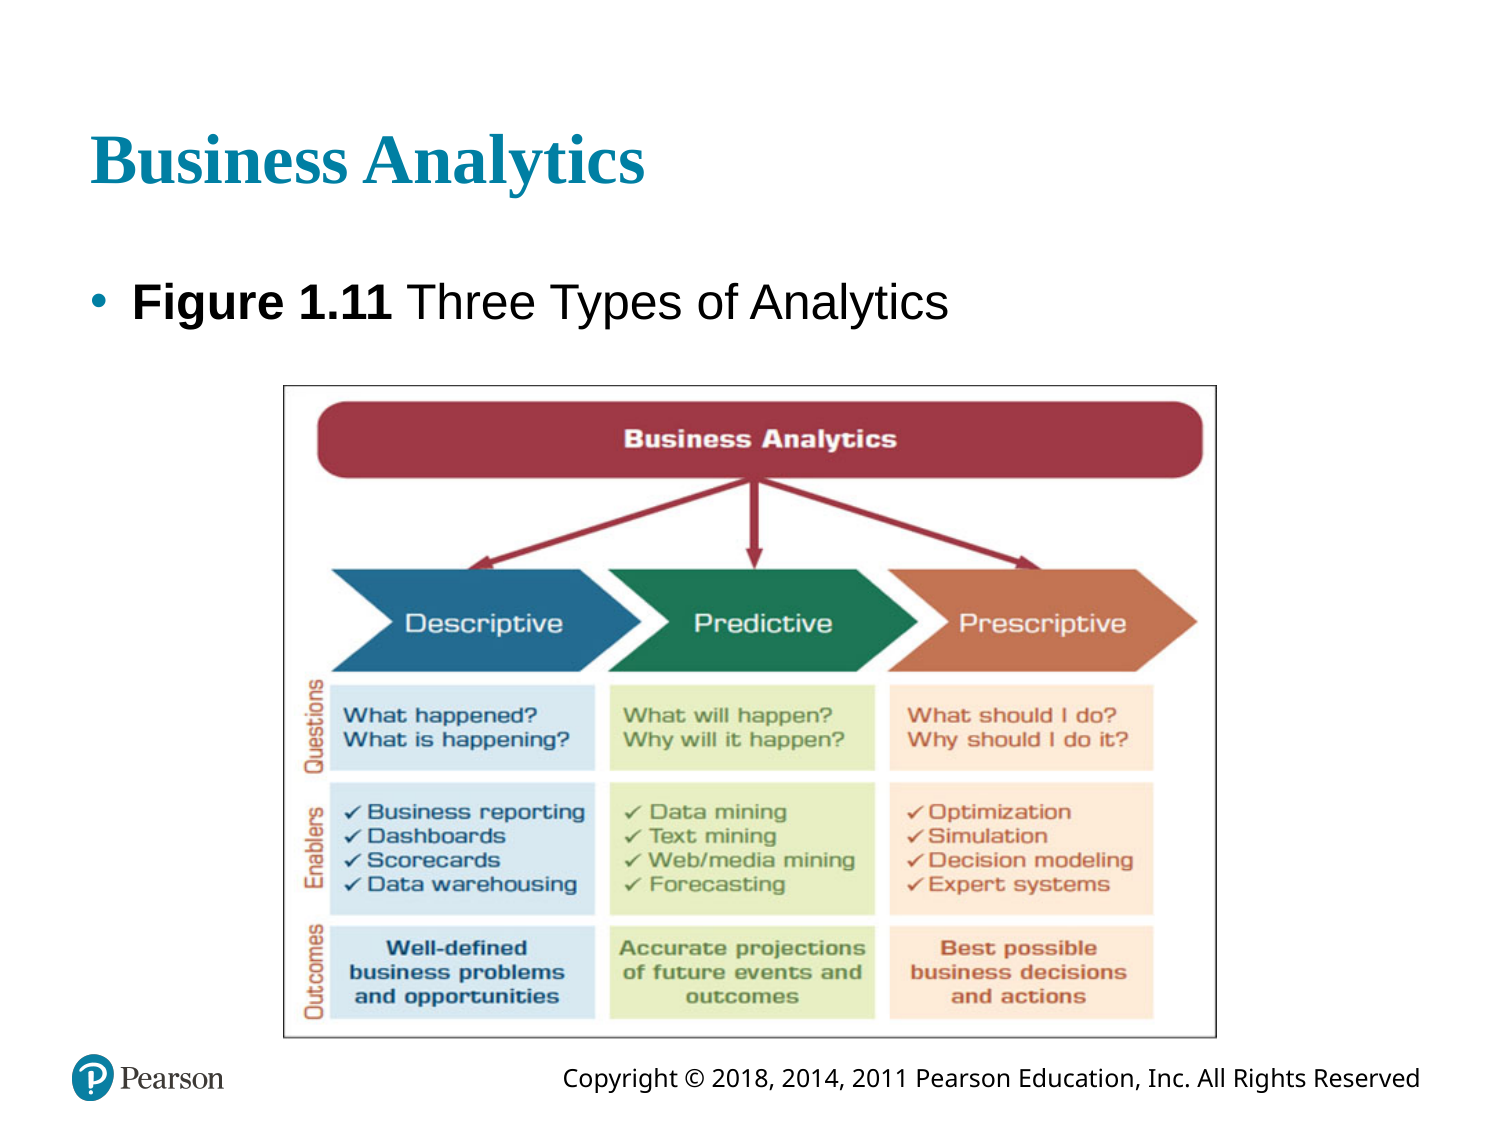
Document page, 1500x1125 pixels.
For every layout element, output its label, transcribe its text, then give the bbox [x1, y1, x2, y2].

picture [283, 384, 1217, 1040]
list Figure 1.11 Three Types of Analytics [75, 259, 1425, 345]
picture [72, 1087, 83, 1101]
picture [98, 1054, 224, 1101]
picture [72, 1054, 88, 1070]
picture [80, 1063, 106, 1088]
title Business Analytics [75, 37, 1425, 213]
